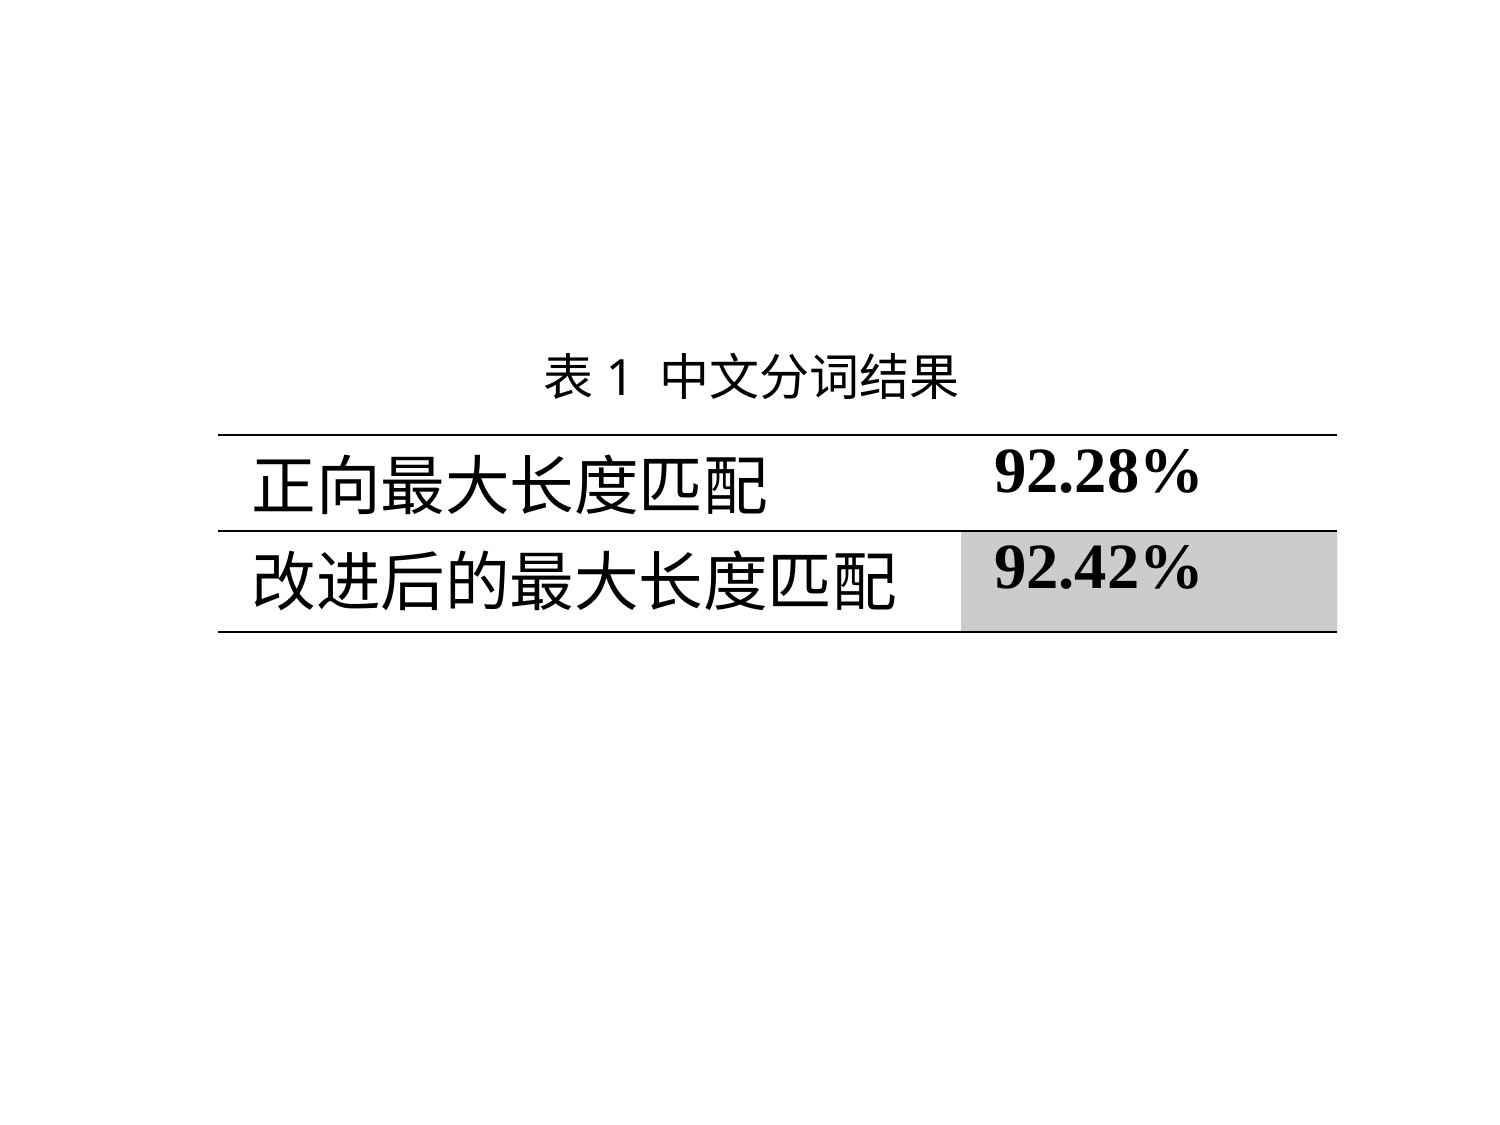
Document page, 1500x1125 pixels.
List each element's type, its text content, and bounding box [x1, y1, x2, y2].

table_cell 92.42% [961, 532, 1337, 631]
text_box 表1 中文分词结果 [180, 337, 1323, 413]
table_cell 改进后的最大长度匹配 [218, 532, 961, 631]
table_header 正向最大长度匹配 [218, 436, 961, 530]
table_header 92.28% [961, 436, 1337, 530]
